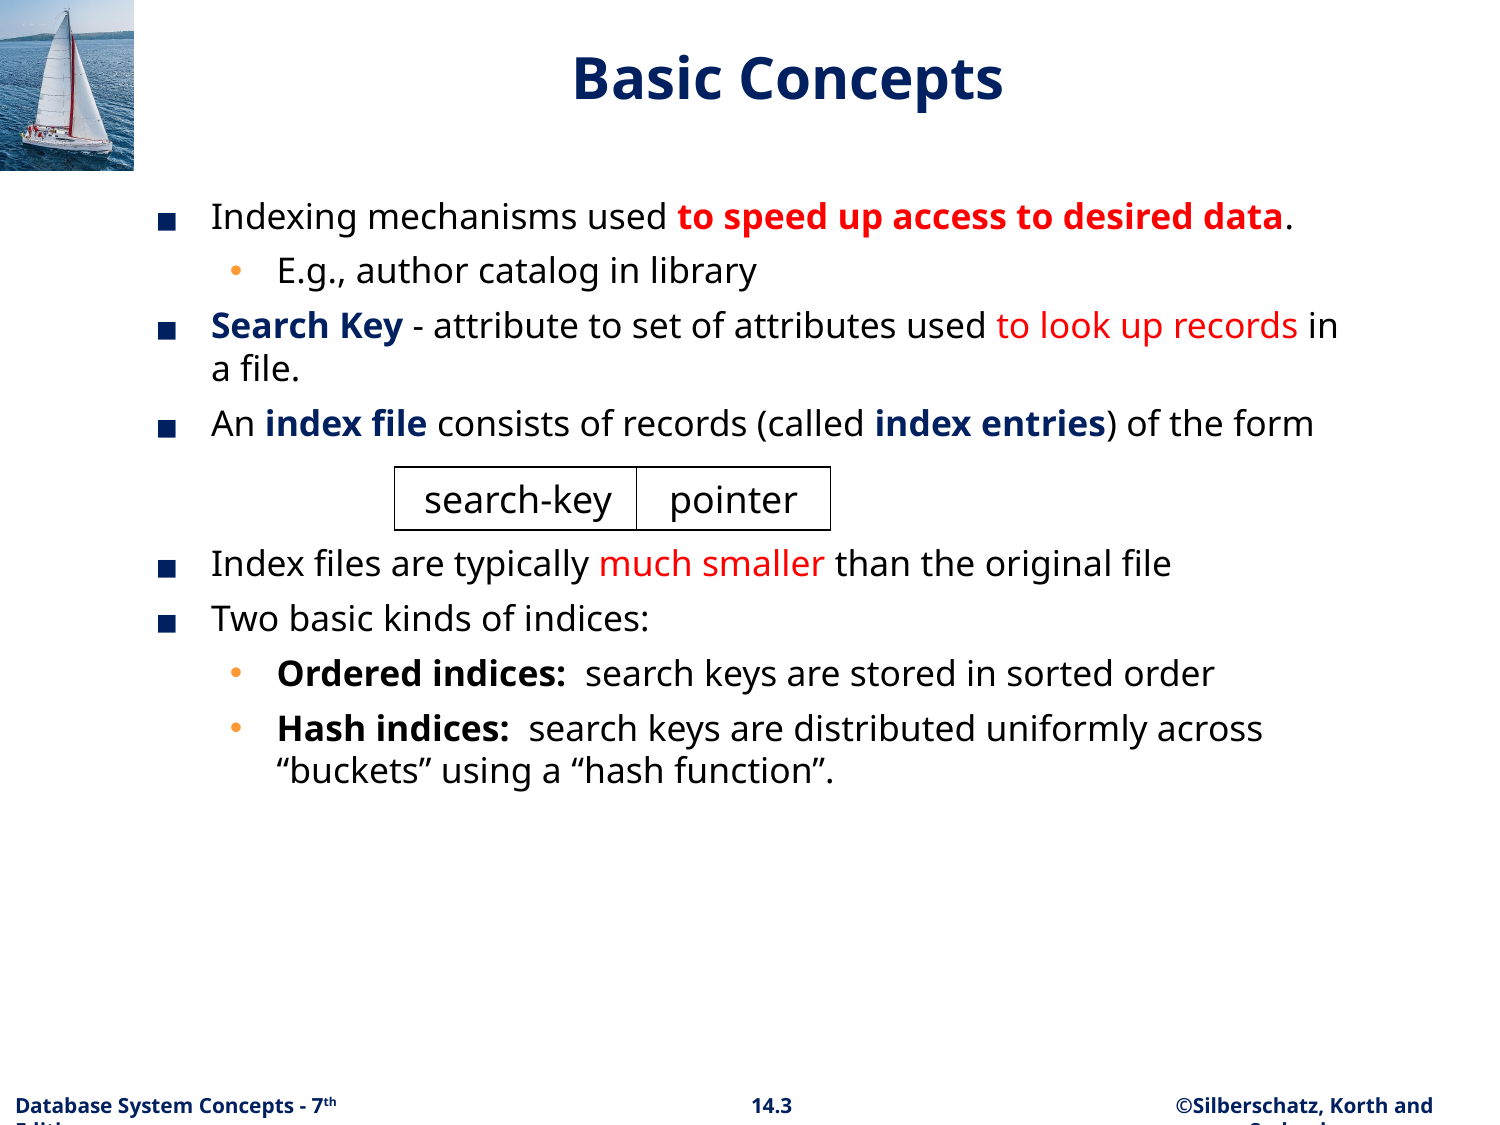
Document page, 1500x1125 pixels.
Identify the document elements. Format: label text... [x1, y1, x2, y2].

picture [0, 0, 134, 171]
title Basic Concepts [126, 19, 1451, 120]
text_box pointer [636, 466, 831, 530]
list Indexing mechanisms used to speed up access to desired data. E.g., author catalog in library Search Key - attribute to set of attributes used to look up records in a file. An index file consists of records (called index entries) of the form Index files are typically much smaller than the original file Two basic kinds of indices: Ordered indices: search keys are stored in sorted order Hash indices: search keys are distributed uniformly across “buckets” using a “hash function”. [139, 186, 1362, 1040]
text_box search-key [394, 467, 642, 531]
